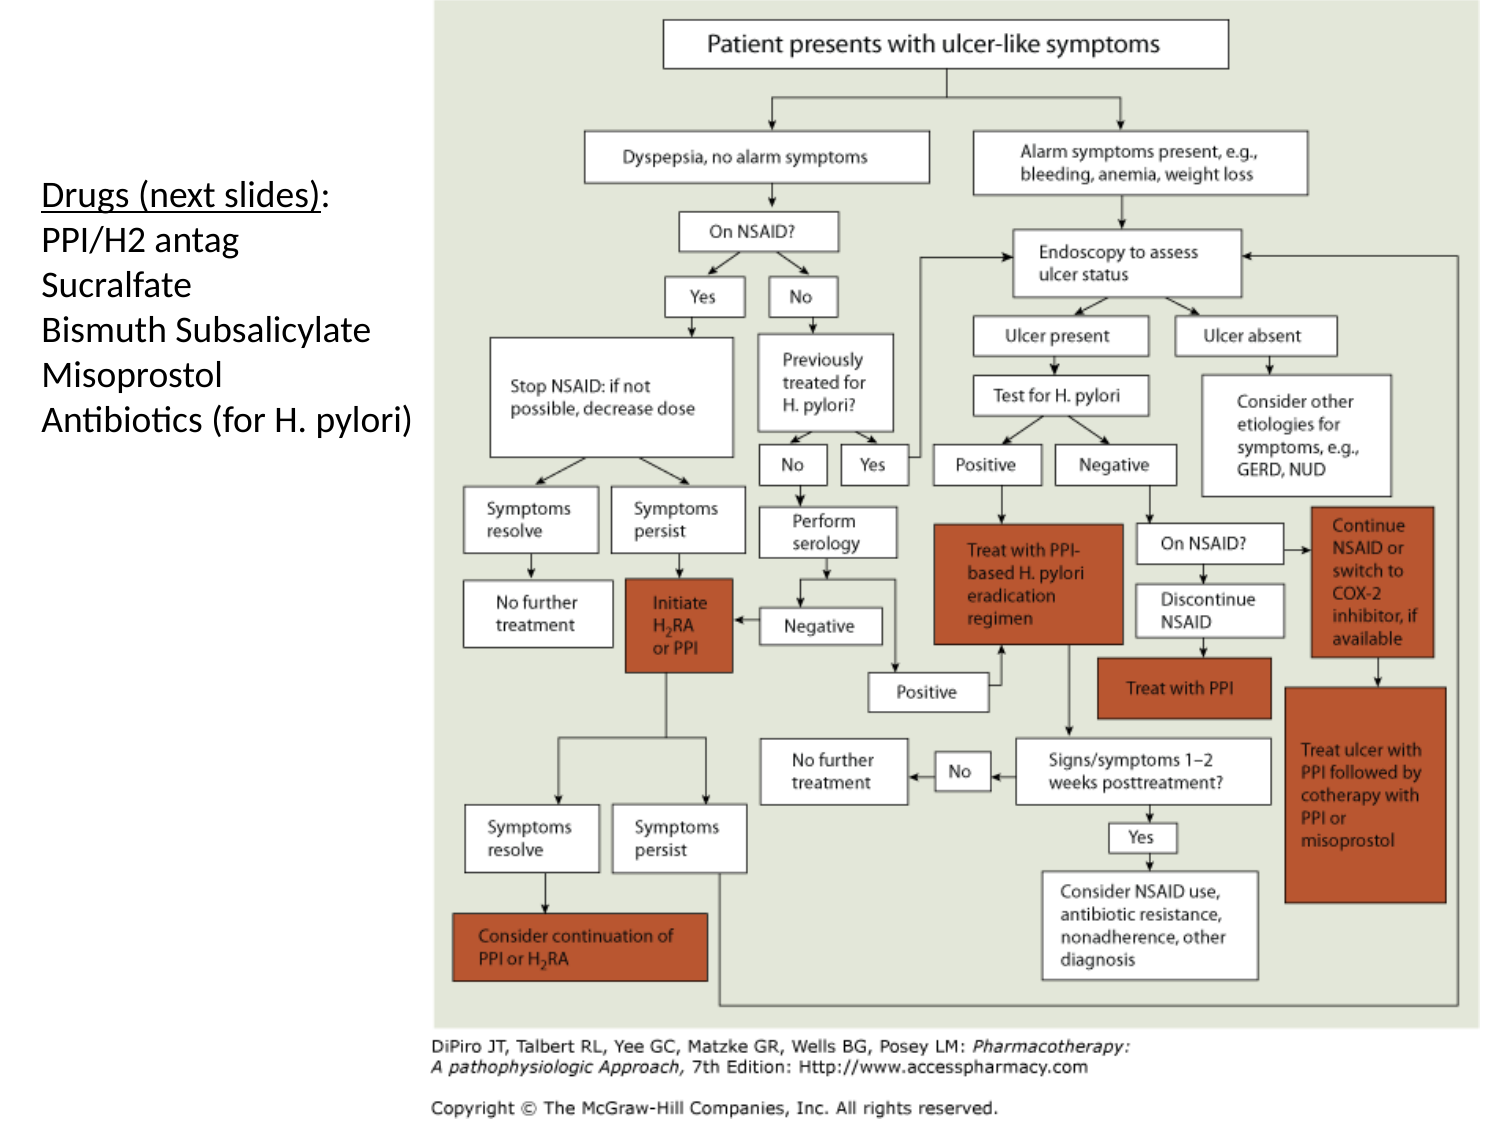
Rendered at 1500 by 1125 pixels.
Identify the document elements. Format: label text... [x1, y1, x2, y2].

text_box Drugs (next slides): PPI/H2 antag Sucralfate Bismuth Subsalicylate Misoprostol Antibiotics (for H. pylori) [26, 162, 425, 448]
picture [430, 0, 1480, 1119]
